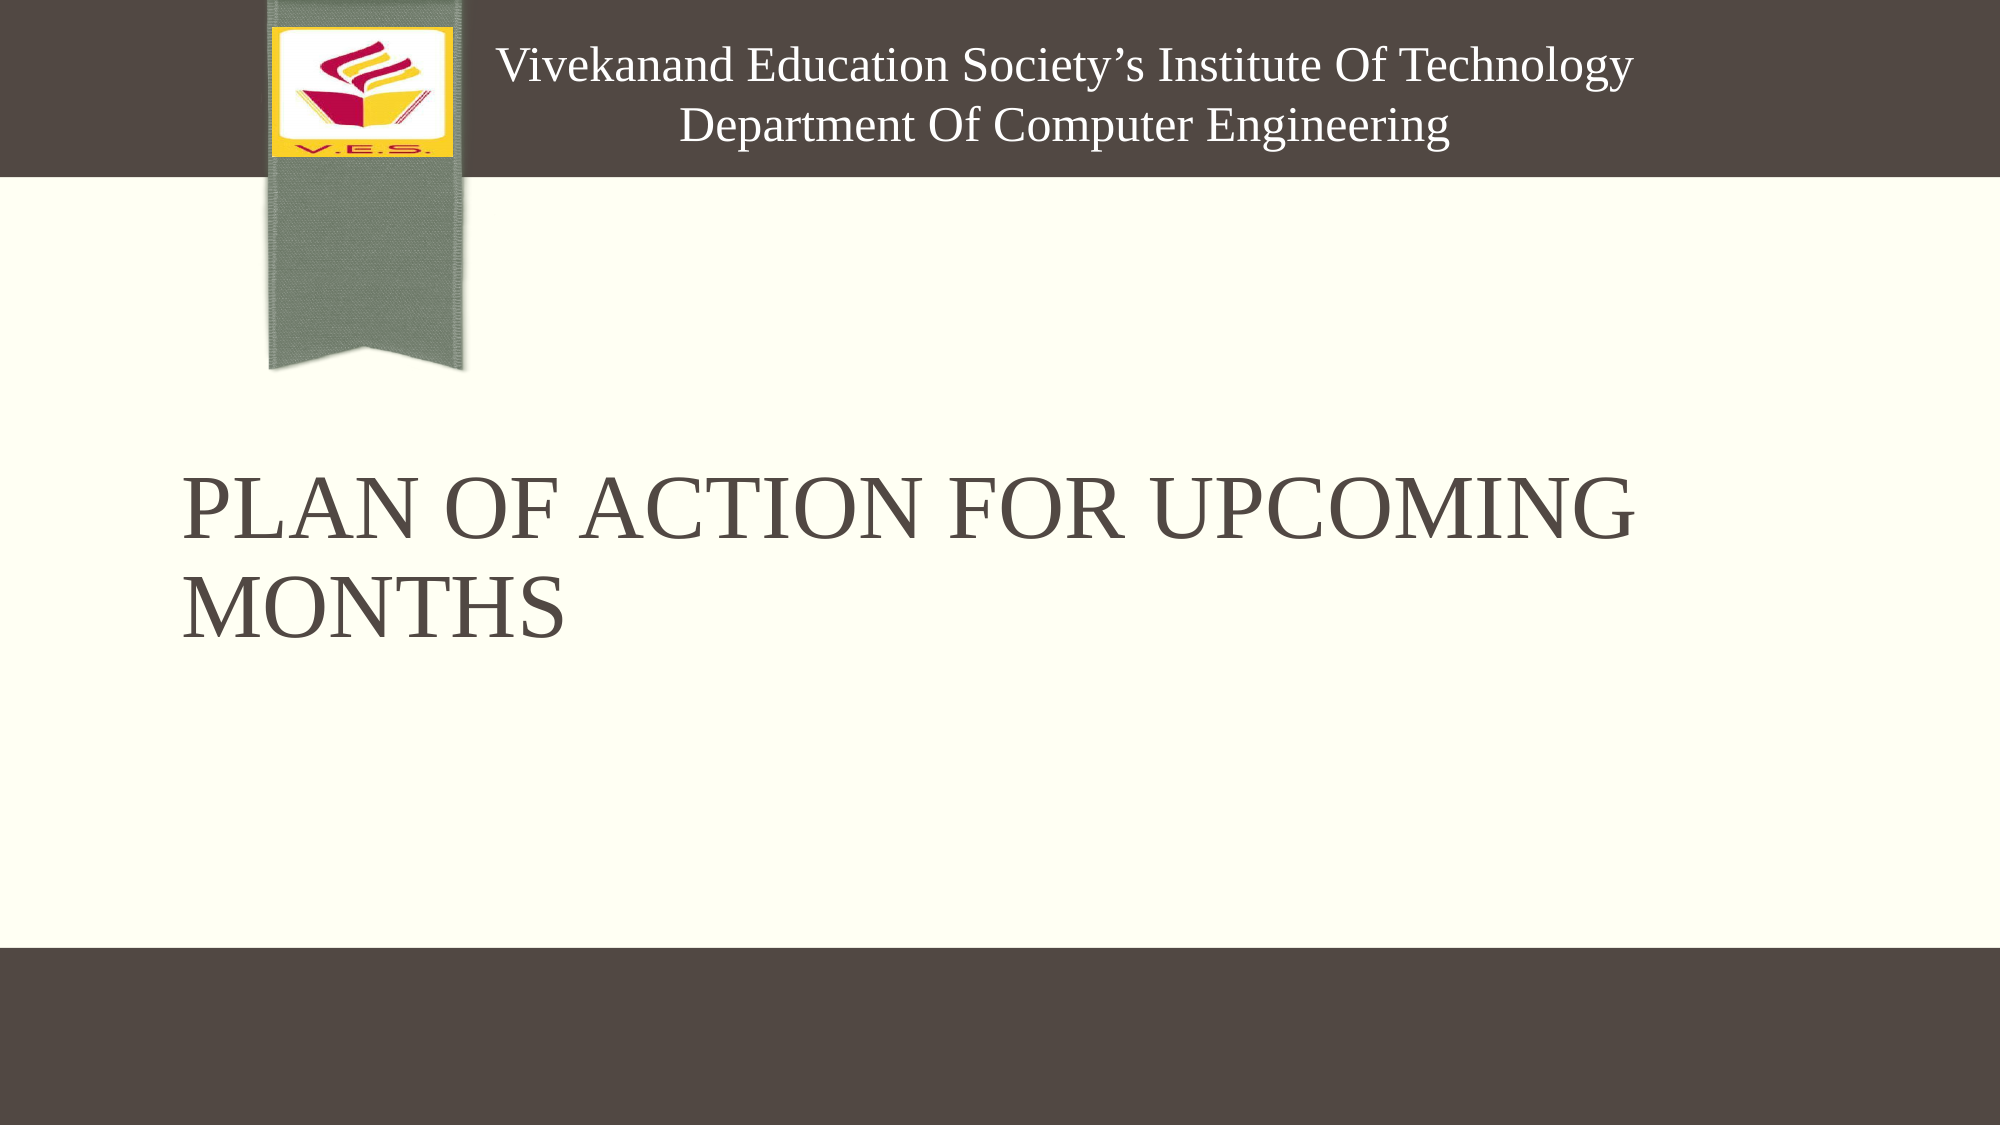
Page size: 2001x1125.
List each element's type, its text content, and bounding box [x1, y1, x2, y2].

picture [217, 0, 504, 376]
title PLAN OF ACTION FOR UPCOMING MONTHS [181, 376, 1838, 741]
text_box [271, 23, 1655, 161]
